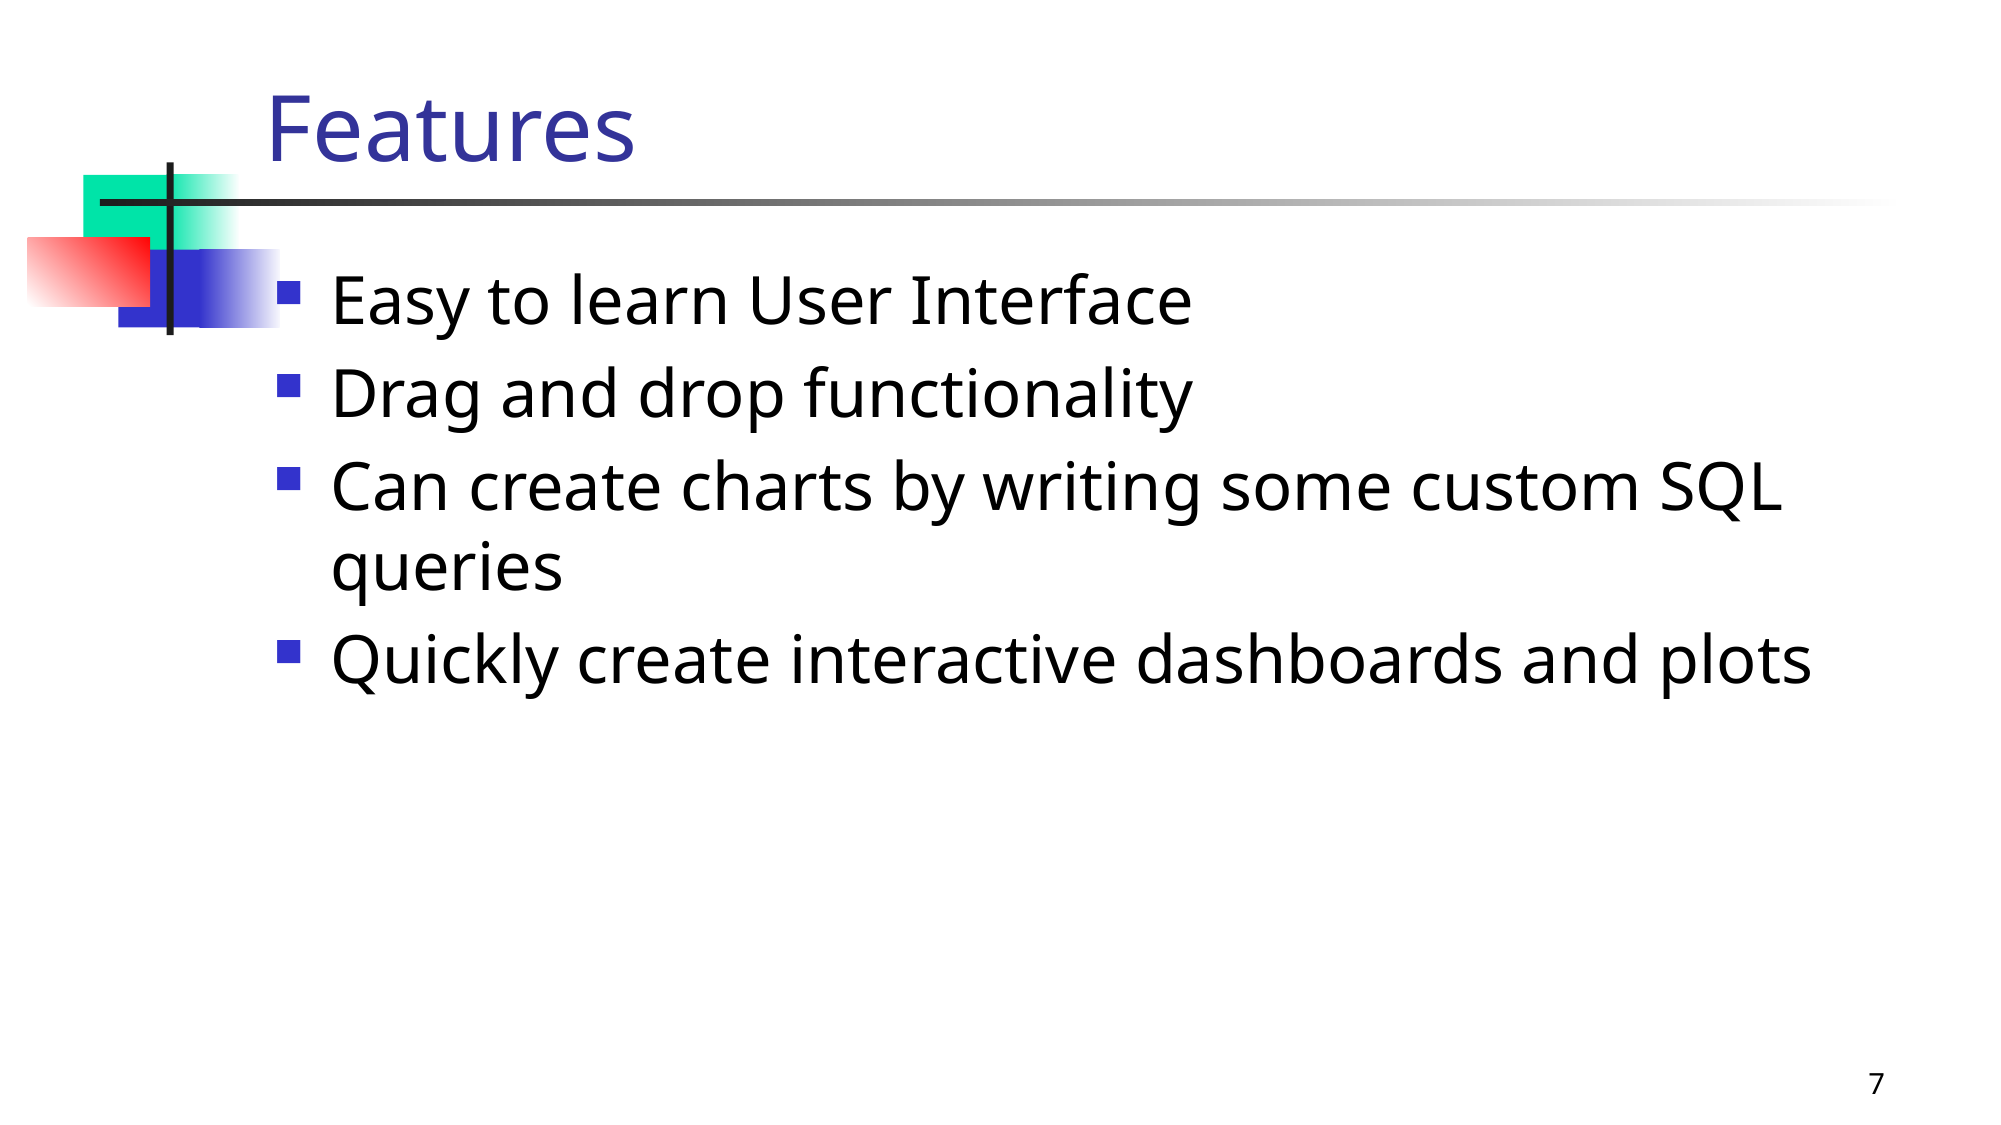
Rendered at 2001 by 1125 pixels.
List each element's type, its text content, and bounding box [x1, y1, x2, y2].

slide_number 7 [1483, 1037, 1901, 1113]
title Features [249, 0, 1955, 188]
list Easy to learn User Interface Drag and drop functionality Can create charts by writing some custom SQL queries Quickly create interactive dashboards and plots [258, 249, 1959, 1006]
